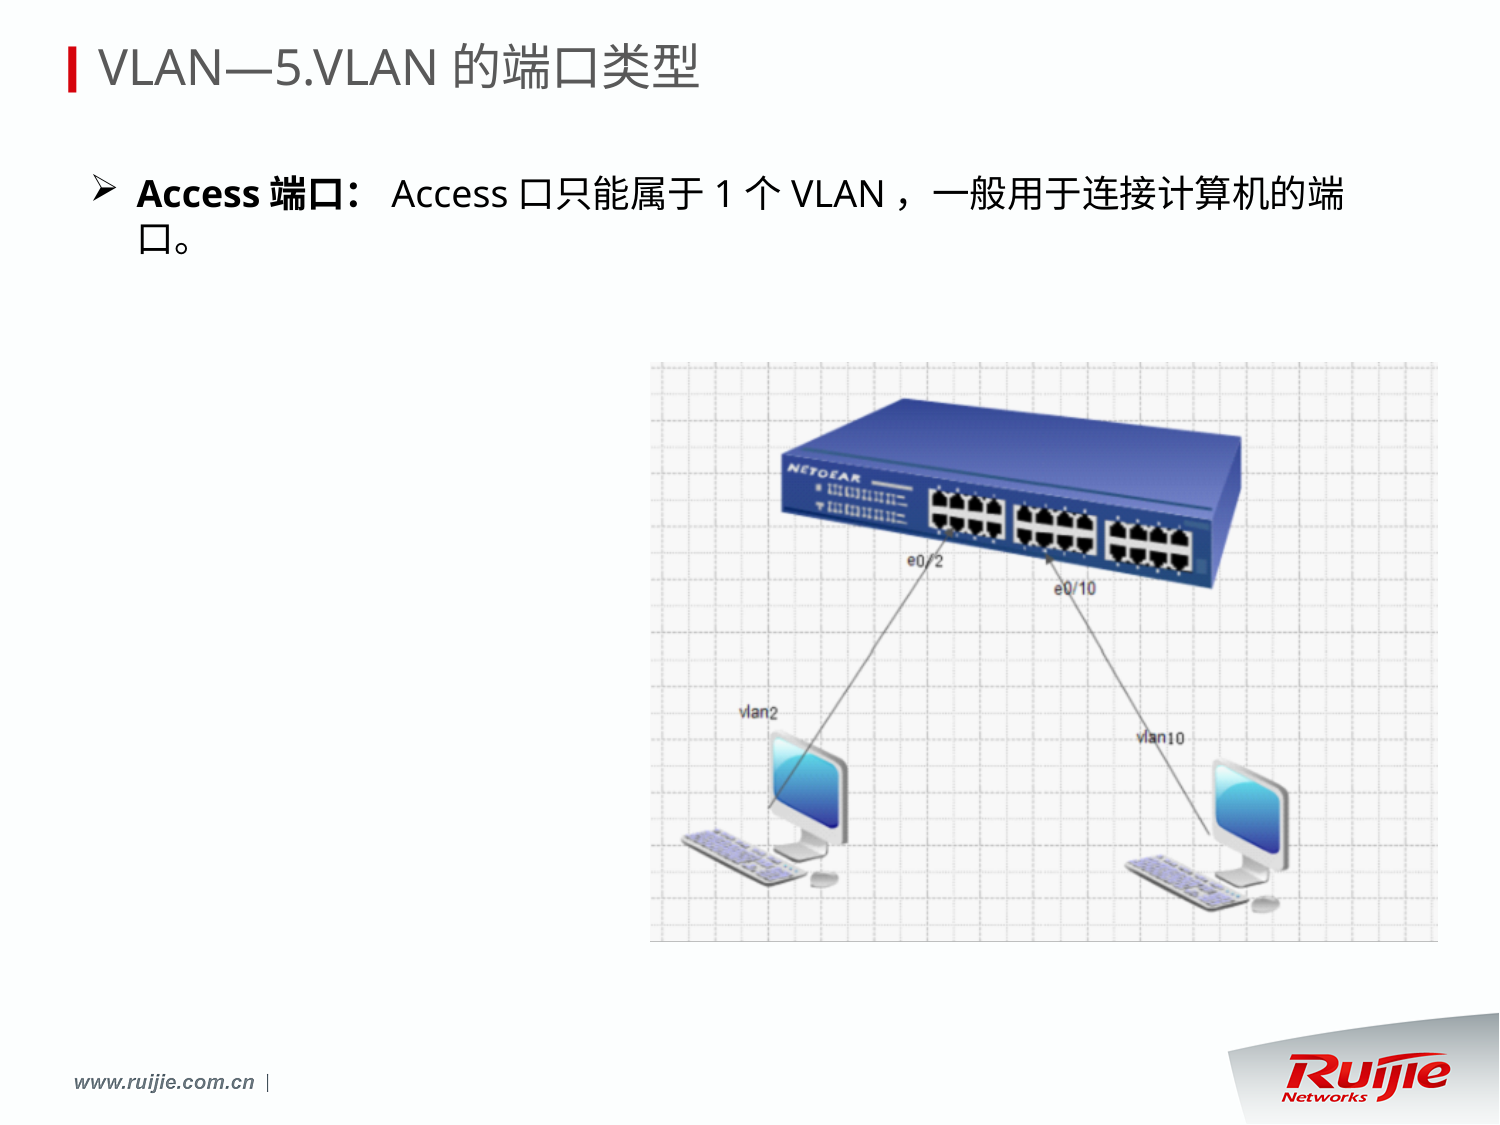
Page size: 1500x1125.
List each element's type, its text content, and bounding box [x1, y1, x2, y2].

title VLAN—5.VLAN的端口类型 [82, 21, 1384, 110]
picture [0, 0, 1500, 1125]
text_box Access端口：Access口只能属于1个VLAN，一般用于连接计算机的端口。 [0, 162, 1400, 313]
